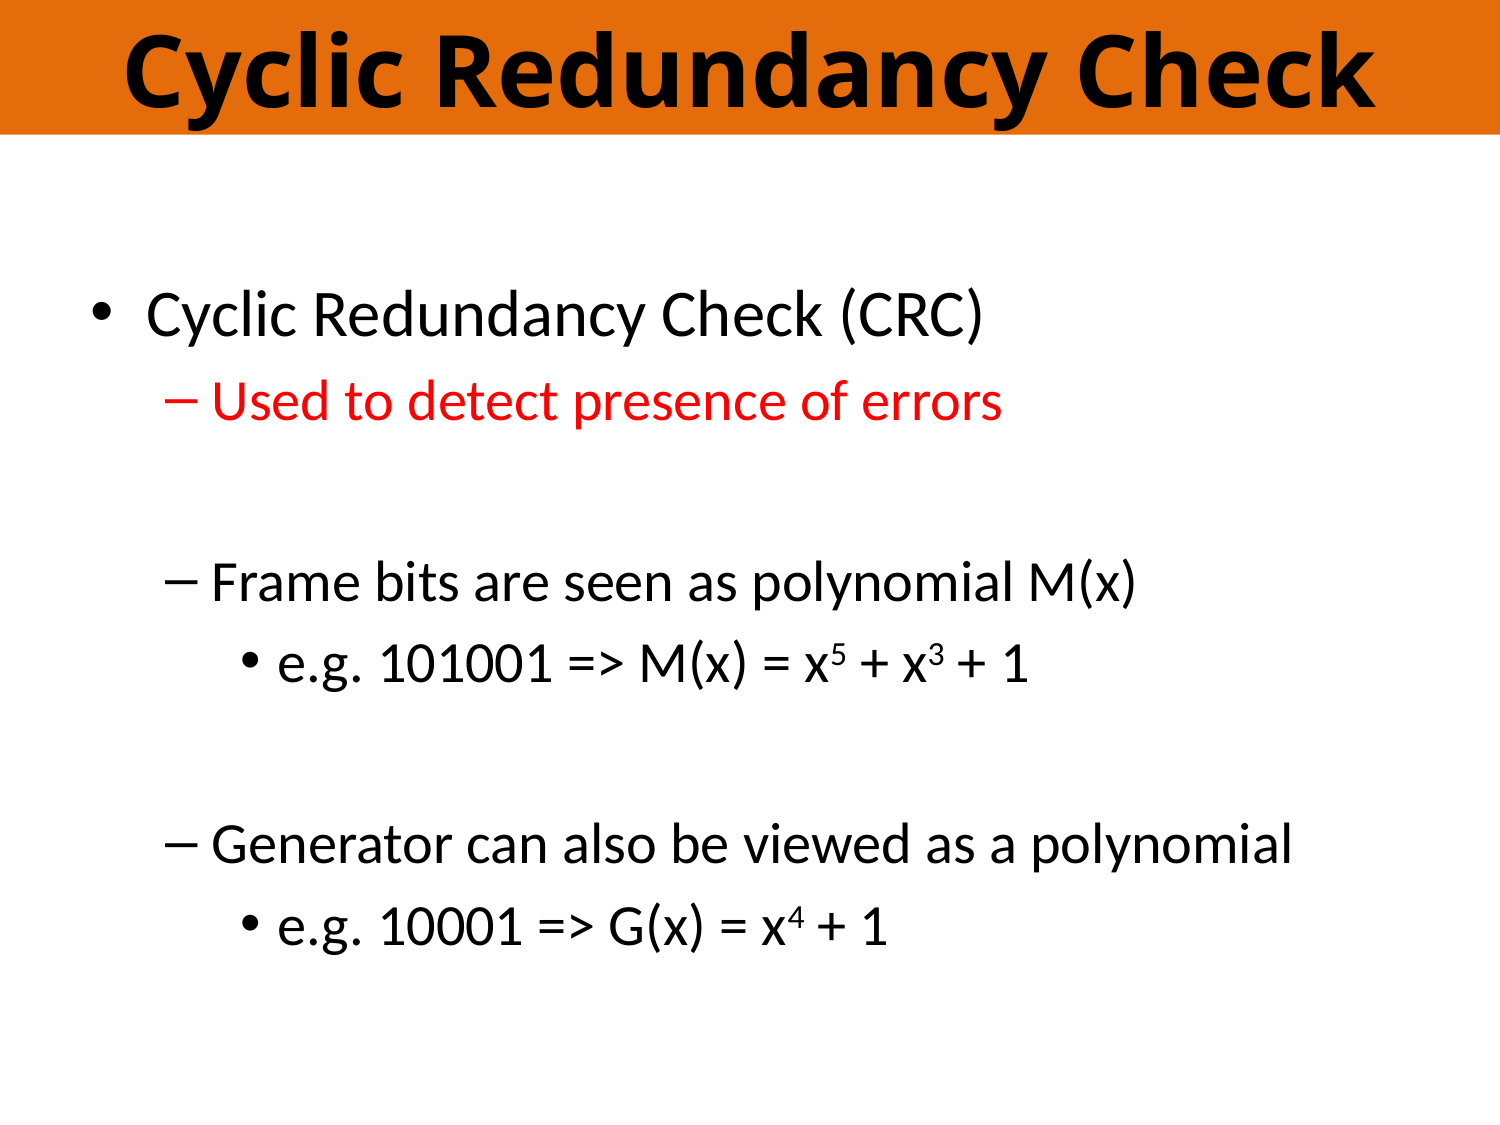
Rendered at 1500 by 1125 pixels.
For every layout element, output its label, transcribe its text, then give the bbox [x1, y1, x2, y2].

text_box Cyclic Redundancy Check [0, 0, 1500, 135]
list Cyclic Redundancy Check (CRC) Used to detect presence of errors Frame bits are seen as polynomial M(x) e.g. 101001 => M(x) = x5 + x3 + 1 Generator can also be viewed as a polynomial e.g. 10001 => G(x) = x4 + 1 [75, 262, 1425, 1005]
